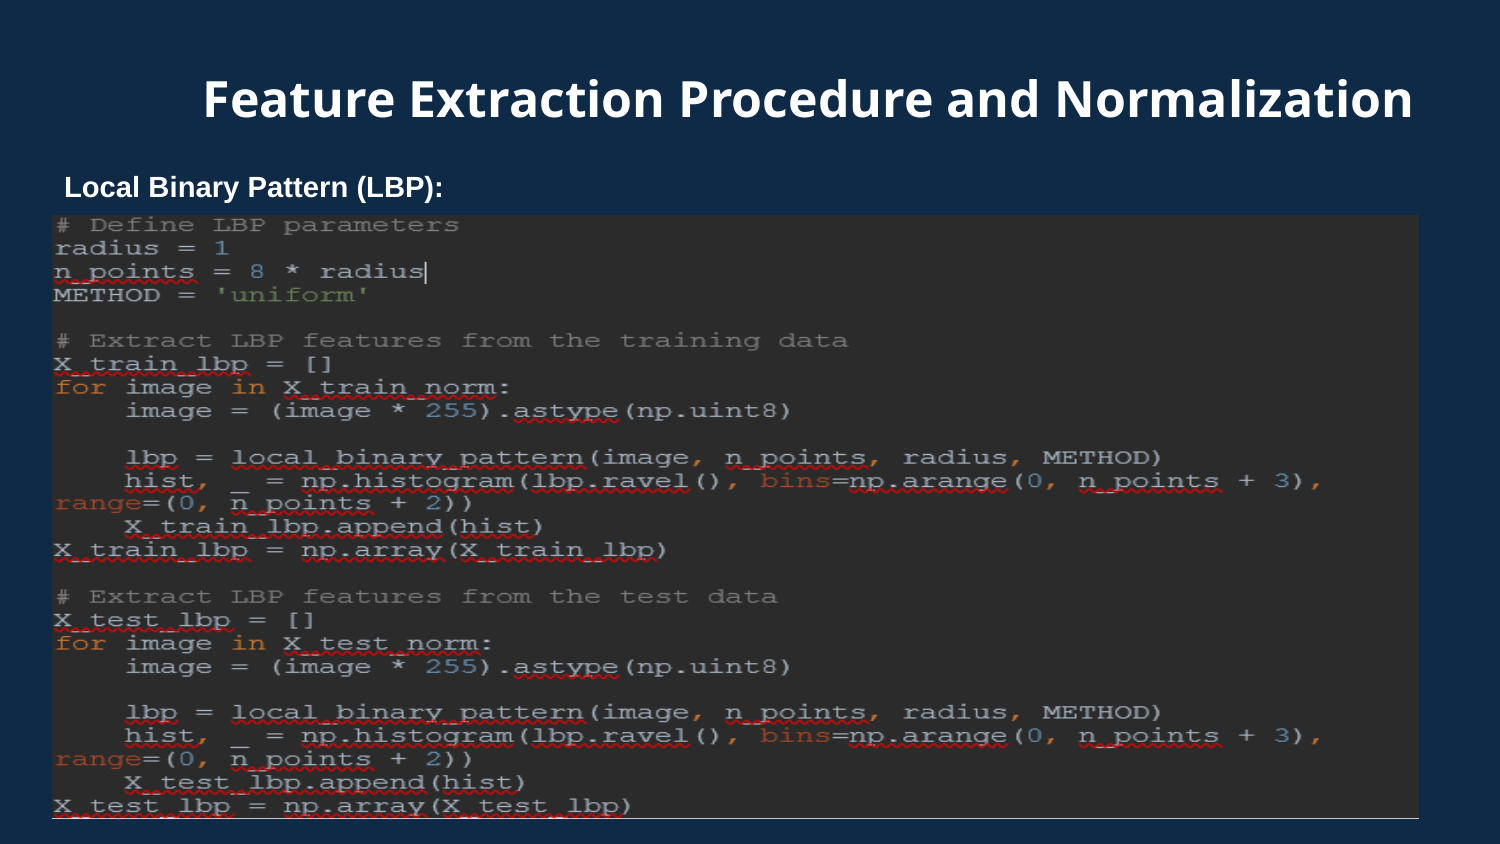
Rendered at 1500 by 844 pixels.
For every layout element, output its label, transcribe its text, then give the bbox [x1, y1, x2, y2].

title Feature Extraction Procedure and Normalization [171, 52, 1446, 153]
text_box Local Binary Pattern (LBP): [49, 153, 1488, 599]
picture [51, 215, 1420, 819]
